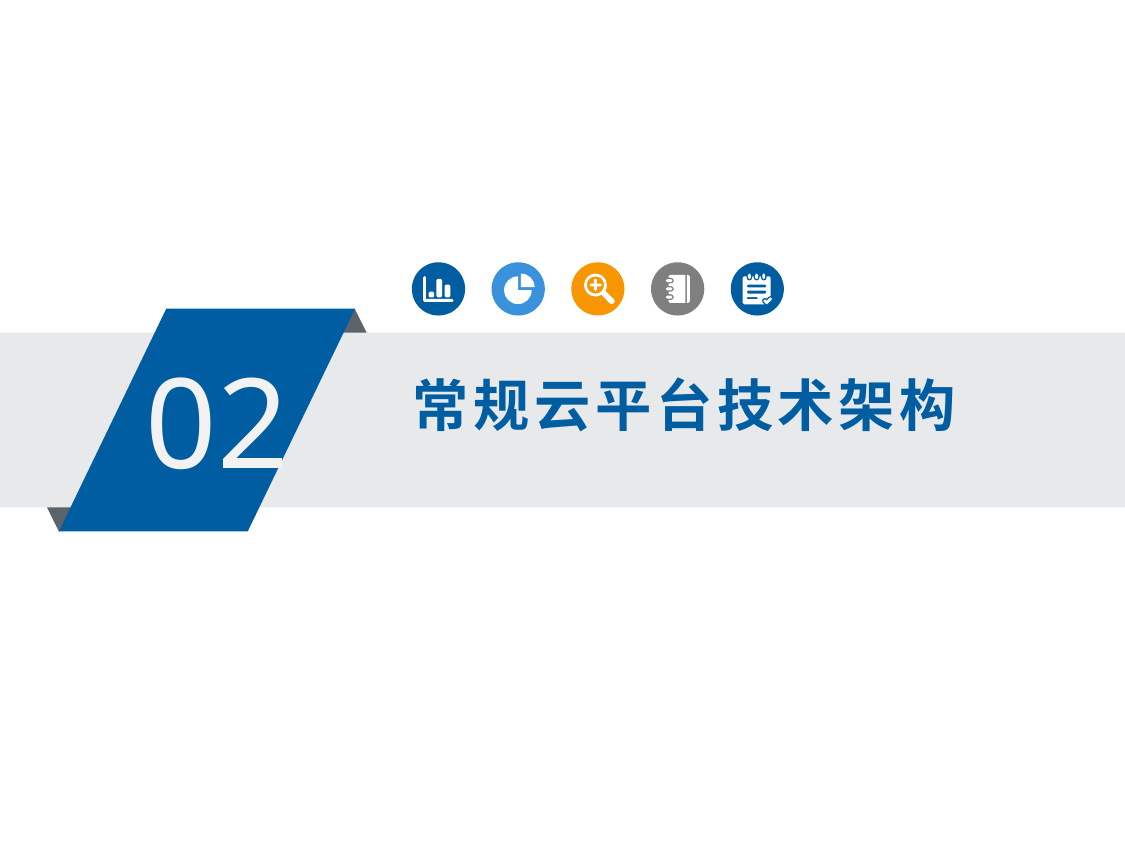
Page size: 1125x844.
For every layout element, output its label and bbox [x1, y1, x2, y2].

text_box [650, 261, 705, 316]
text_box [403, 365, 977, 475]
text_box [411, 261, 466, 316]
text_box [0, 308, 1125, 533]
text_box [730, 261, 785, 316]
text_box [571, 262, 625, 316]
text_box [491, 261, 546, 316]
